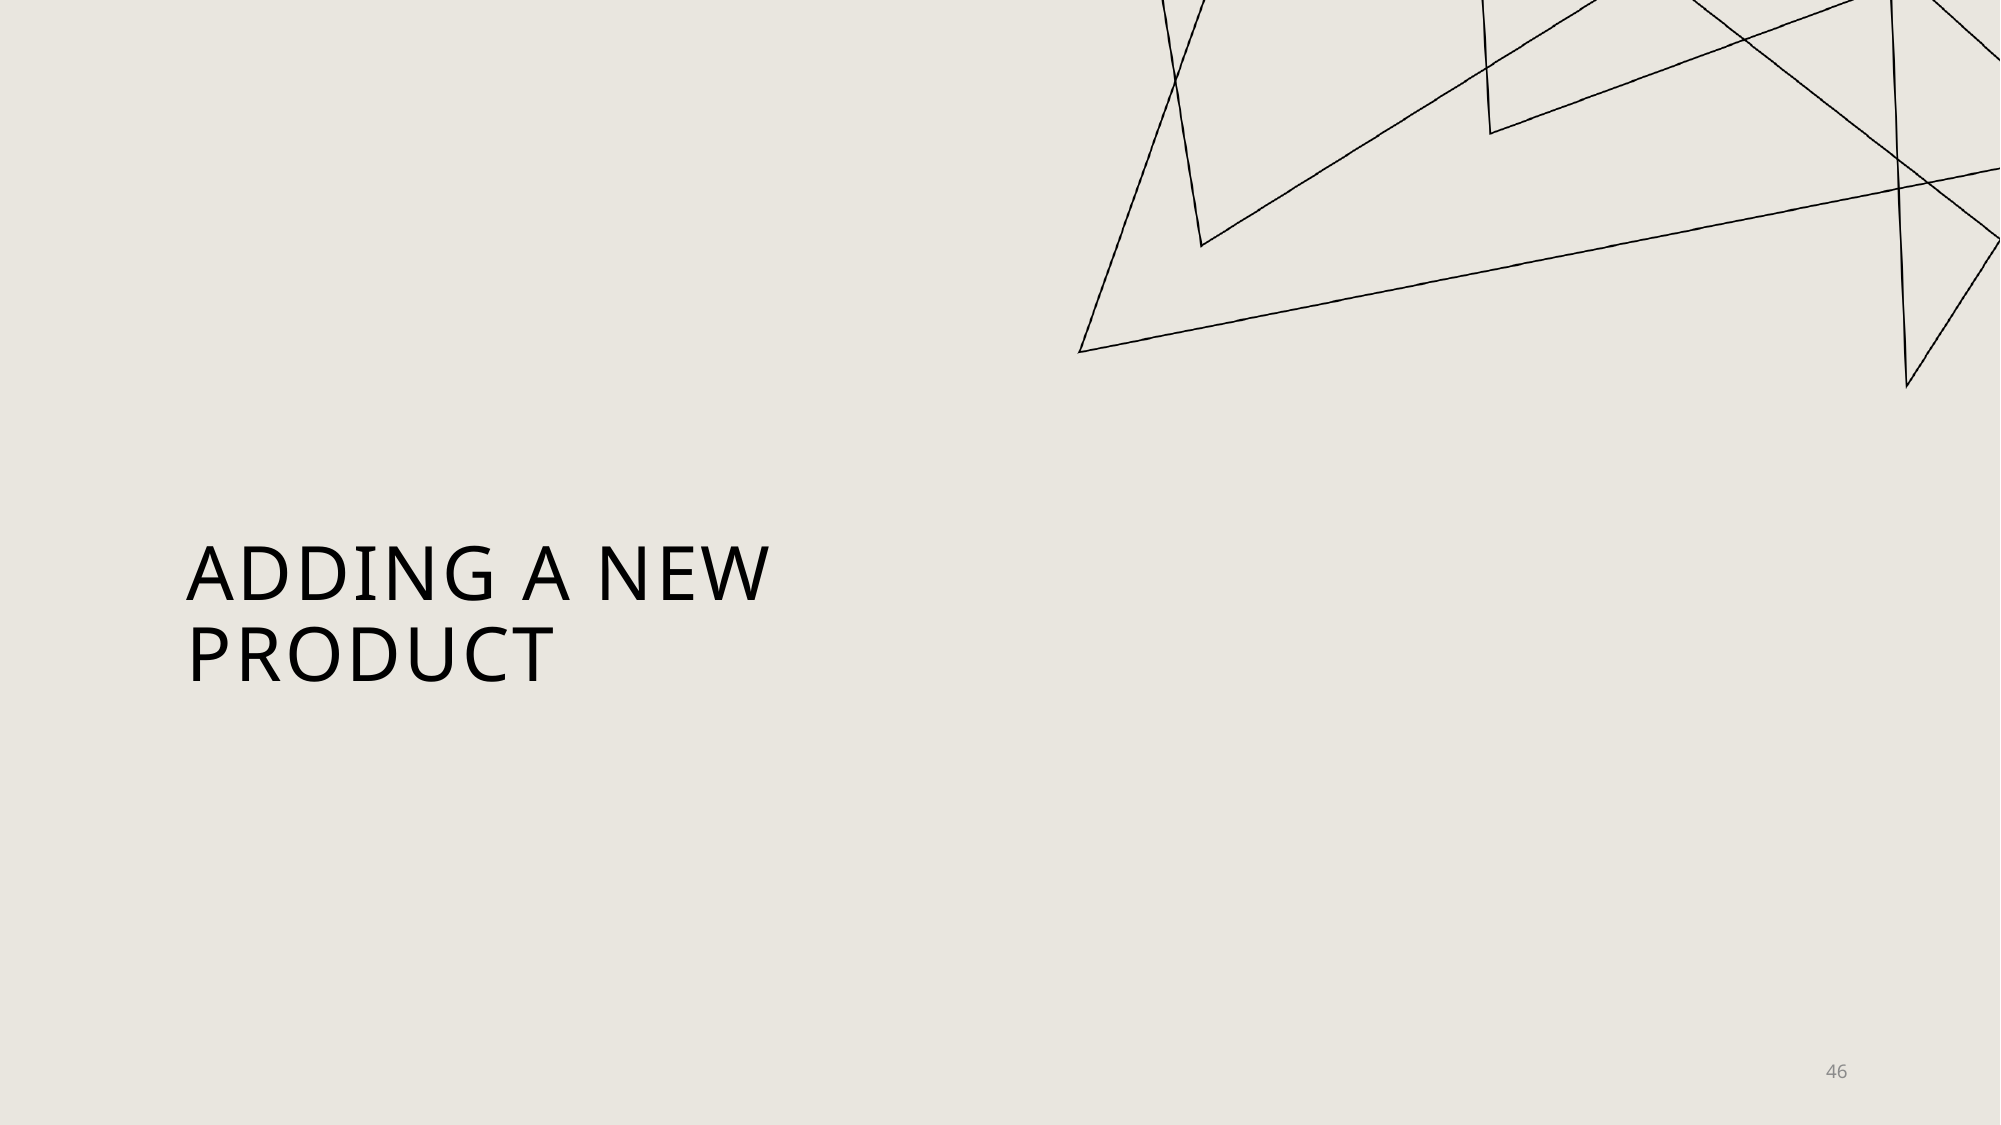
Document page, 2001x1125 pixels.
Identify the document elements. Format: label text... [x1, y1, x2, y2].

picture [1034, 0, 2000, 389]
slide_number 46 [1412, 1042, 1863, 1103]
text_box Adding a New Product [171, 419, 899, 706]
